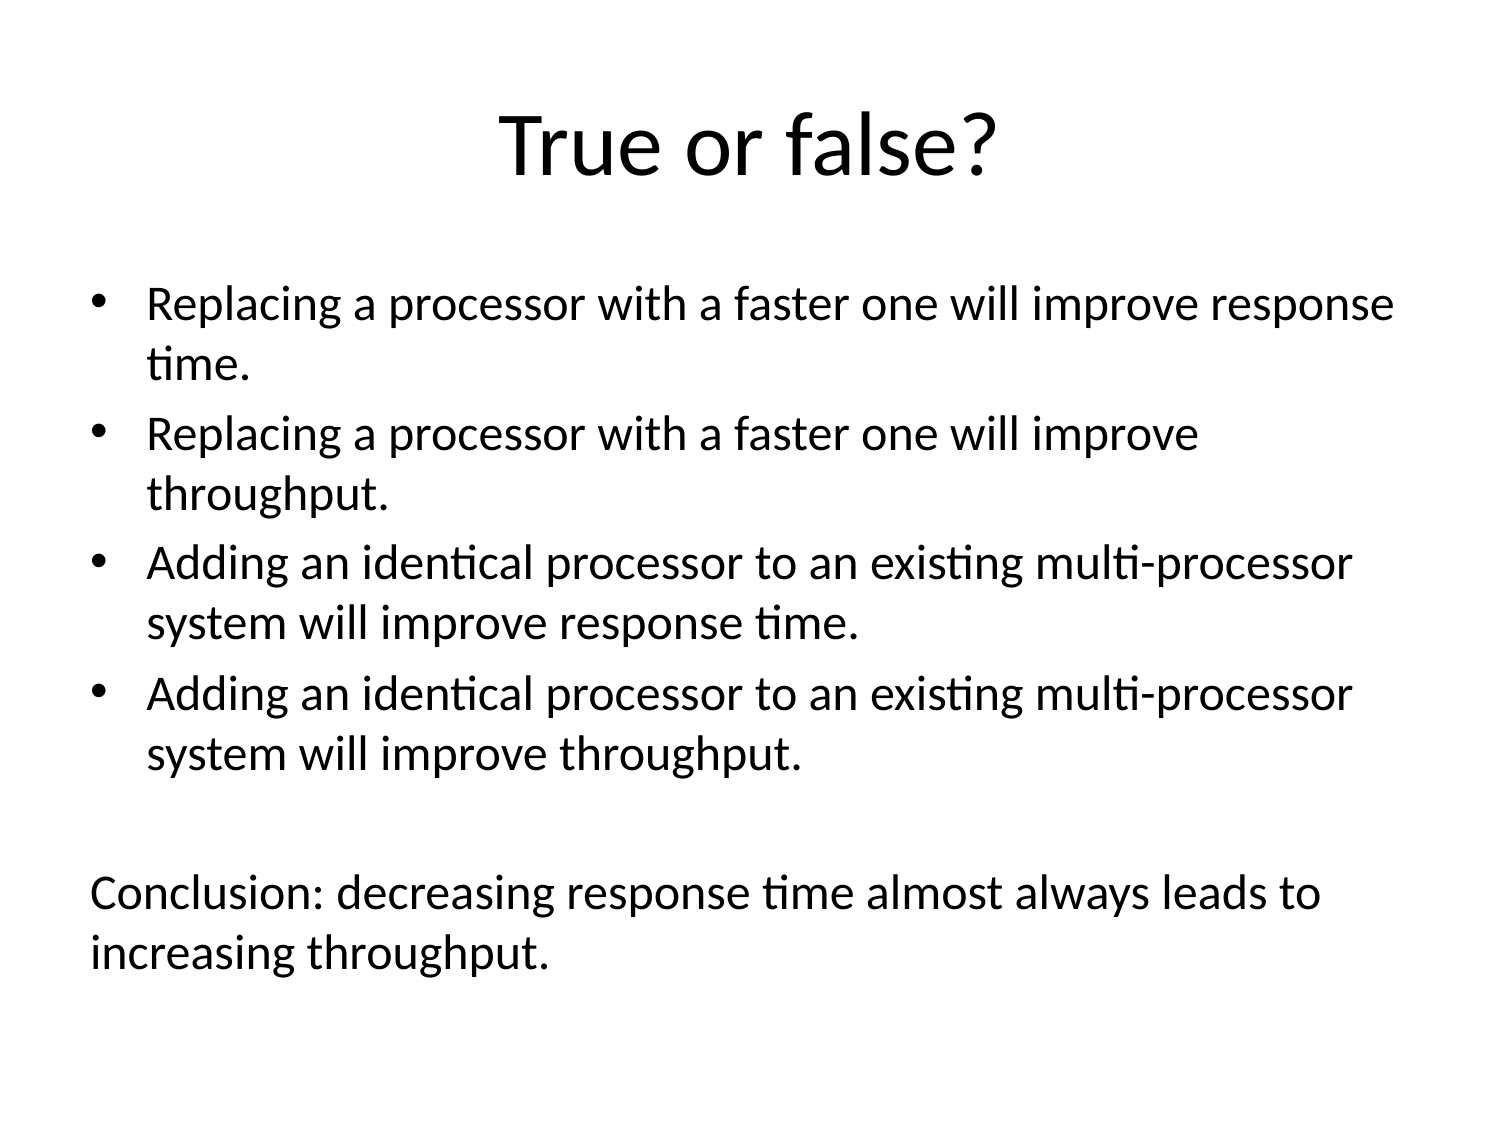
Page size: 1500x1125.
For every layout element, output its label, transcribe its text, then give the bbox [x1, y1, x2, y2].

title True or false? [75, 45, 1425, 233]
list Replacing a processor with a faster one will improve response time. Replacing a processor with a faster one will improve throughput. Adding an identical processor to an existing multi-processor system will improve response time. Adding an identical processor to an existing multi-processor system will improve throughput. Conclusion: decreasing response time almost always leads to increasing throughput. [75, 262, 1425, 1005]
